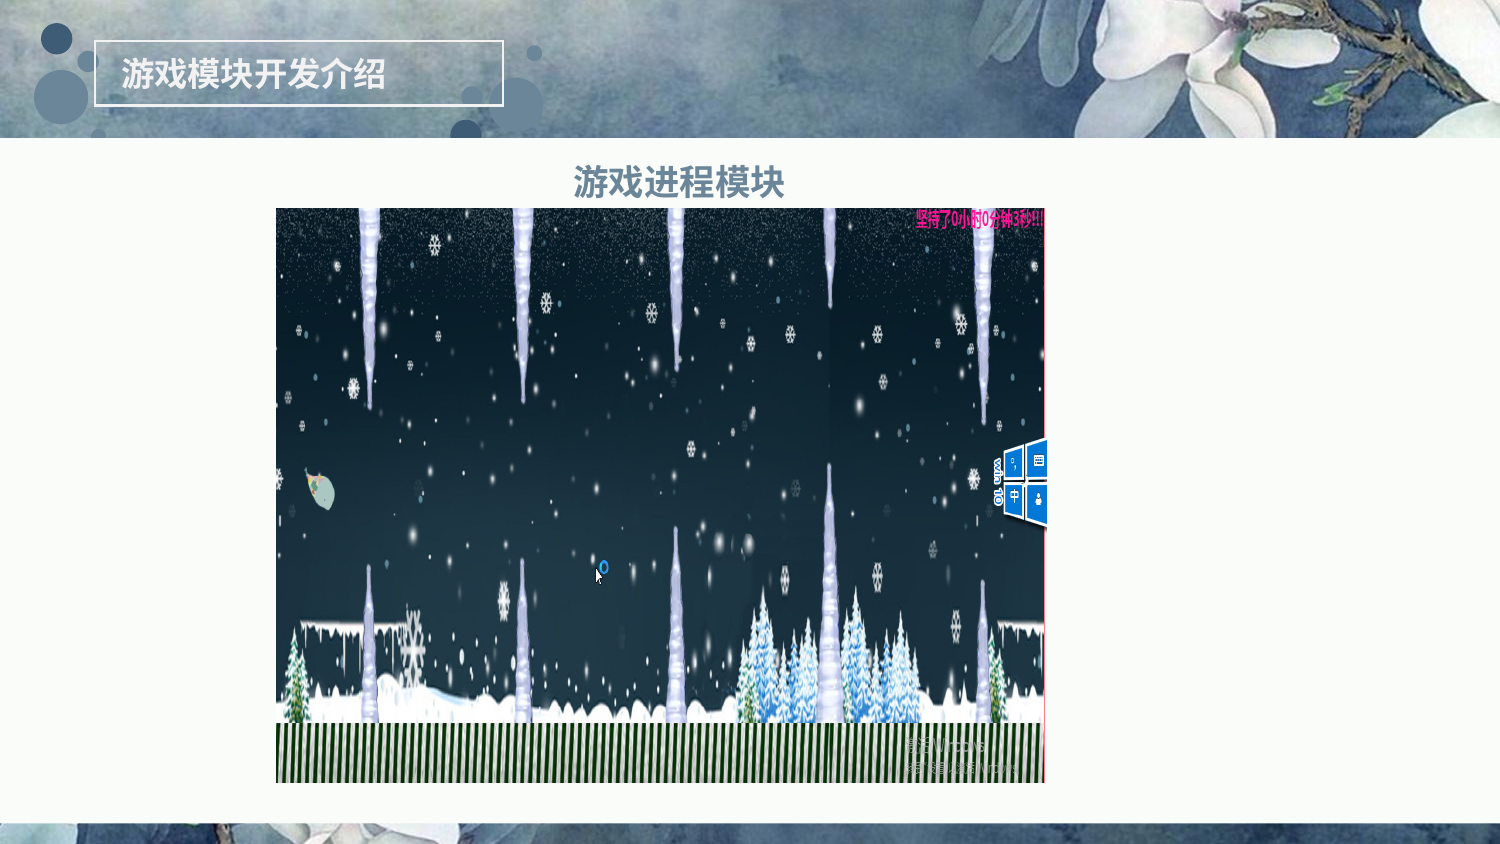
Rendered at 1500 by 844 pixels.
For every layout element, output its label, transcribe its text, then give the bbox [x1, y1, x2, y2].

text_box 游戏进程模块 [561, 154, 798, 208]
picture [0, 0, 1500, 138]
picture [0, 824, 1500, 844]
title 游戏模块开发介绍 [106, 55, 1401, 96]
picture [276, 208, 1047, 783]
